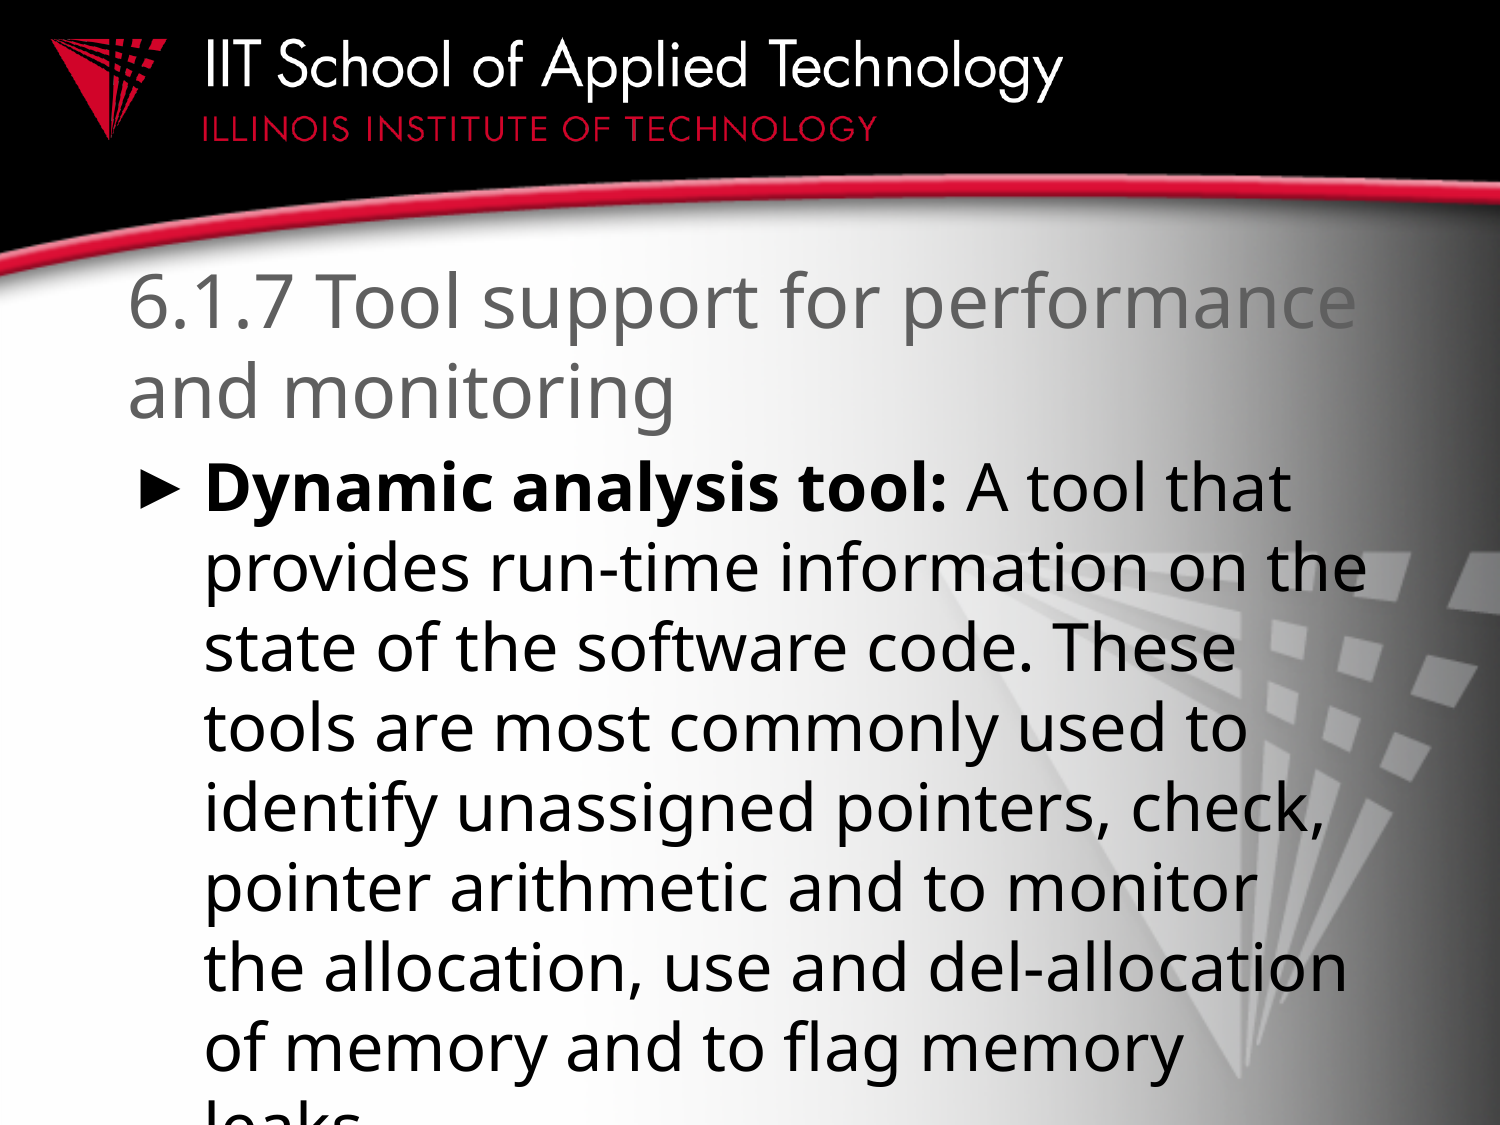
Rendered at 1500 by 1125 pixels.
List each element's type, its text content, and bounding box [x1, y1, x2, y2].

list Dynamic analysis tool: A tool that provides run-time information on the state of the software code. These tools are most commonly used to identify unassigned pointers, check, pointer arithmetic and to monitor the allocation, use and del-allocation of memory and to flag memory leaks. [112, 437, 1388, 1101]
title 6.1.7 Tool support for performance and monitoring [112, 249, 1388, 437]
picture [0, 0, 1500, 1125]
